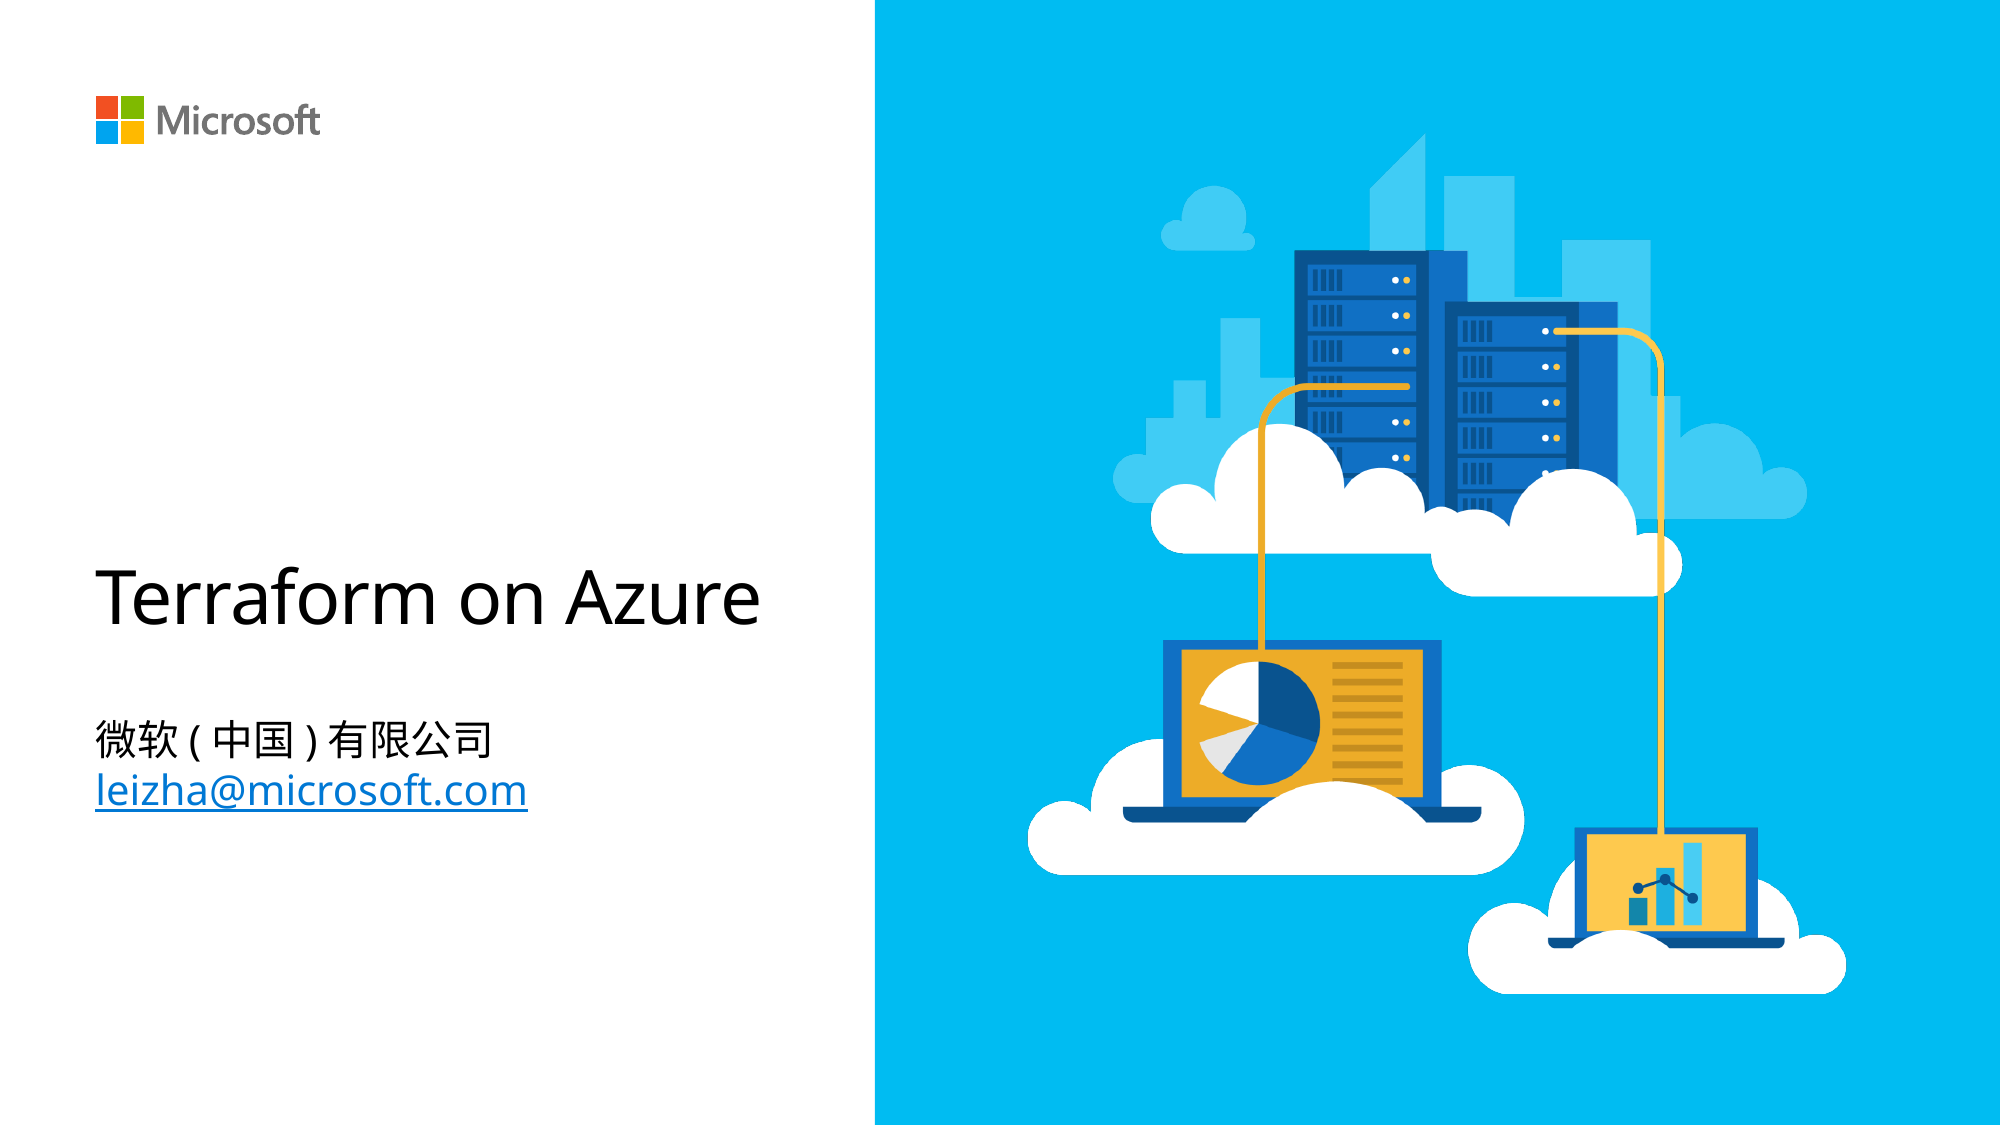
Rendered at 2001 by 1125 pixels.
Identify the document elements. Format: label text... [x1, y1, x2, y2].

picture [1162, 187, 1254, 250]
list 微软(中国)有限公司 leizha@microsoft.com [95, 713, 779, 815]
picture [1028, 136, 1846, 993]
title Terraform on Azure [94, 549, 779, 641]
